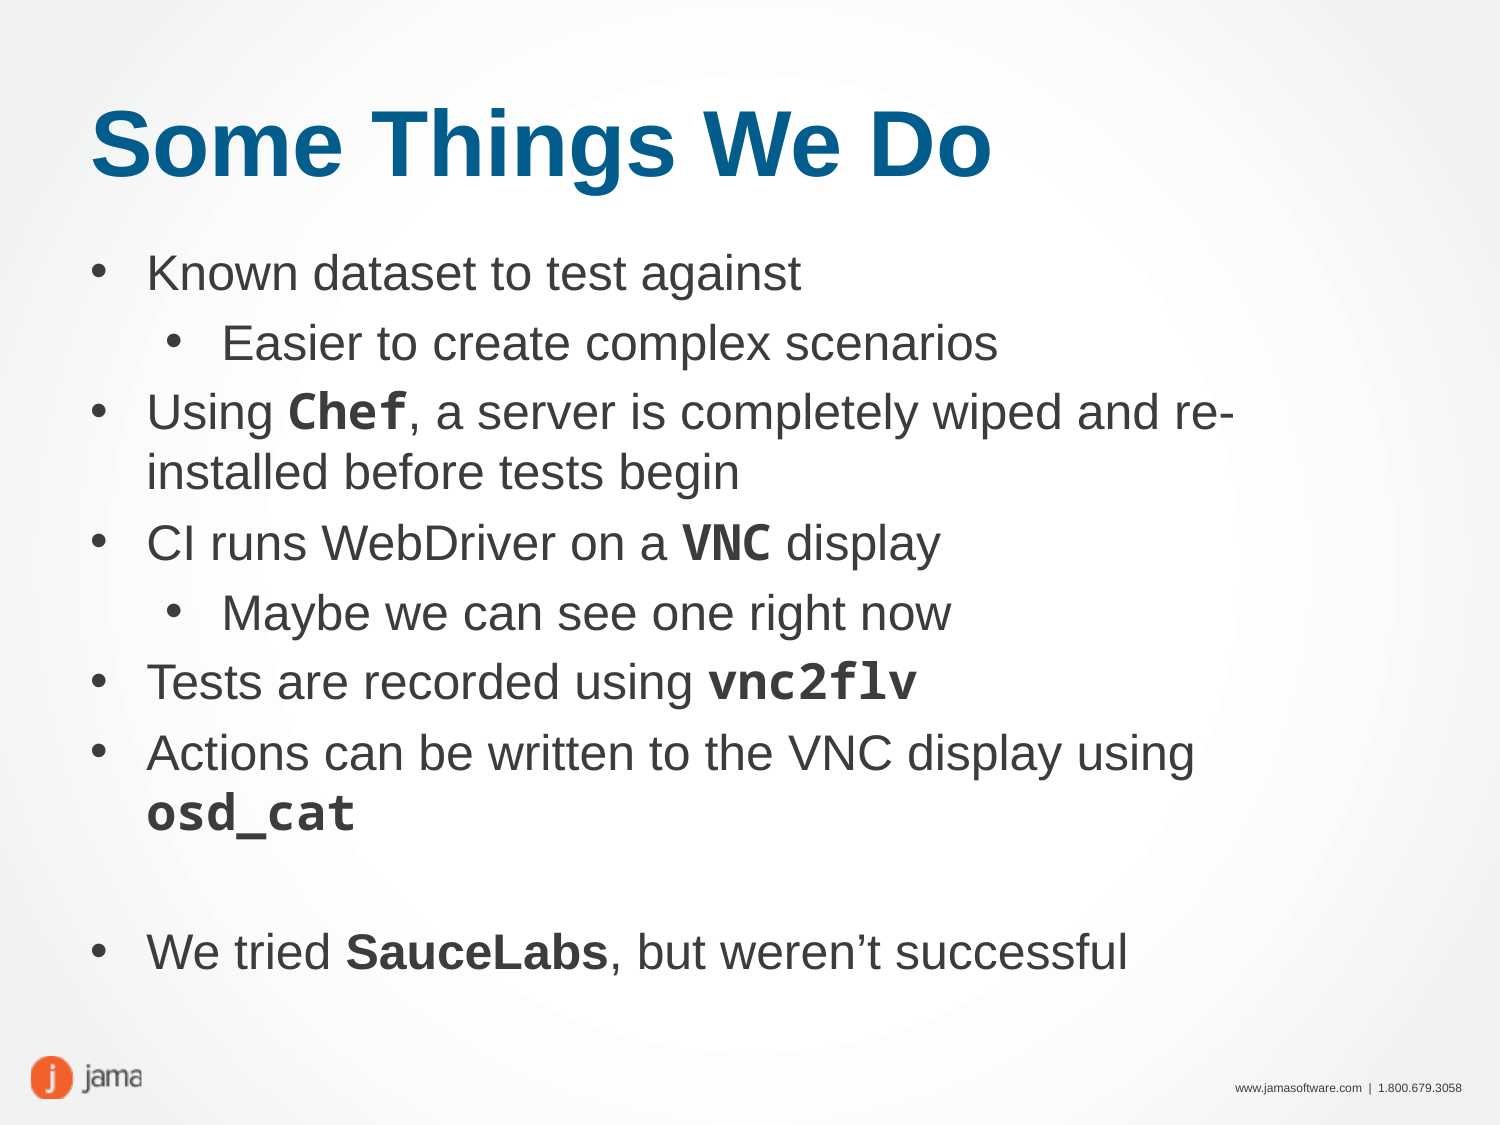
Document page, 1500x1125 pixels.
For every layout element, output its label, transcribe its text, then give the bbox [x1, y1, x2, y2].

list Known dataset to test against Easier to create complex scenarios Using Chef, a server is completely wiped and re-installed before tests begin CI runs WebDriver on a VNC display Maybe we can see one right now Tests are recorded using vnc2flv Actions can be written to the VNC display using osd_cat We tried SauceLabs, but weren’t successful [75, 232, 1425, 1005]
title Some Things We Do [75, 45, 1425, 232]
